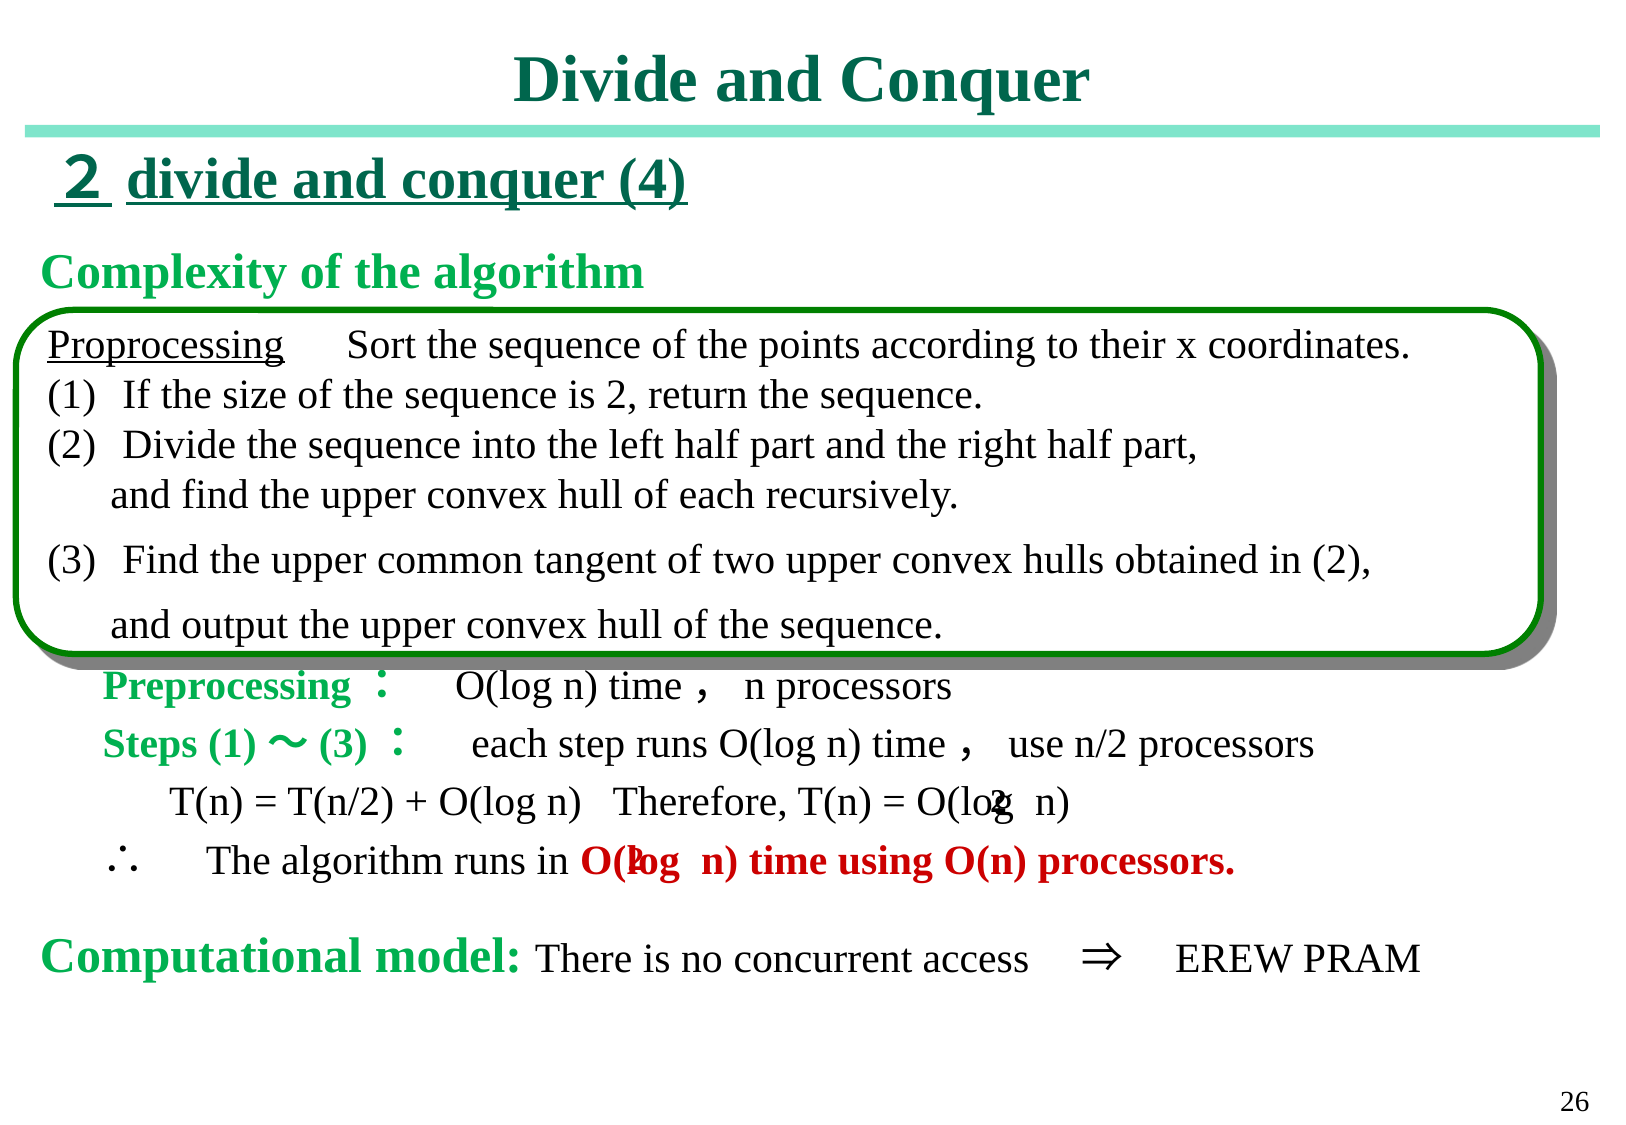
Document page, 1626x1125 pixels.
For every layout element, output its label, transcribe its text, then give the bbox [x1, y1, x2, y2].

title ２divide and conquer (4) [39, 125, 1560, 225]
text_box 2 [975, 771, 1013, 827]
text_box Proprocessing Sort the sequence of the points according to their x coordinates. If the size of the sequence is 2, return the sequence. Divide the sequence into the left half part and the right half part, and find the upper convex hull of each recursively. Find the upper common tangent of two upper convex hulls obtained in (2), and output the upper convex hull of the sequence. [15, 309, 1541, 654]
list Complexity of the algorithm Preprocessing： O(log n) time，n processors Steps (1)〜(3)： each step runs O(log n) time，use n/2 processors T(n) = T(n/2) + O(log n) Therefore, T(n) = O(log n) ∴ The algorithm runs in O(log n) time using O(n) processors. Computational model: There is no concurrent access ⇒ EREW PRAM [24, 231, 1588, 1119]
slide_number 26 [1524, 1050, 1625, 1125]
text_box Divide and Conquer [42, 24, 1564, 125]
text_box 2 [612, 830, 651, 885]
